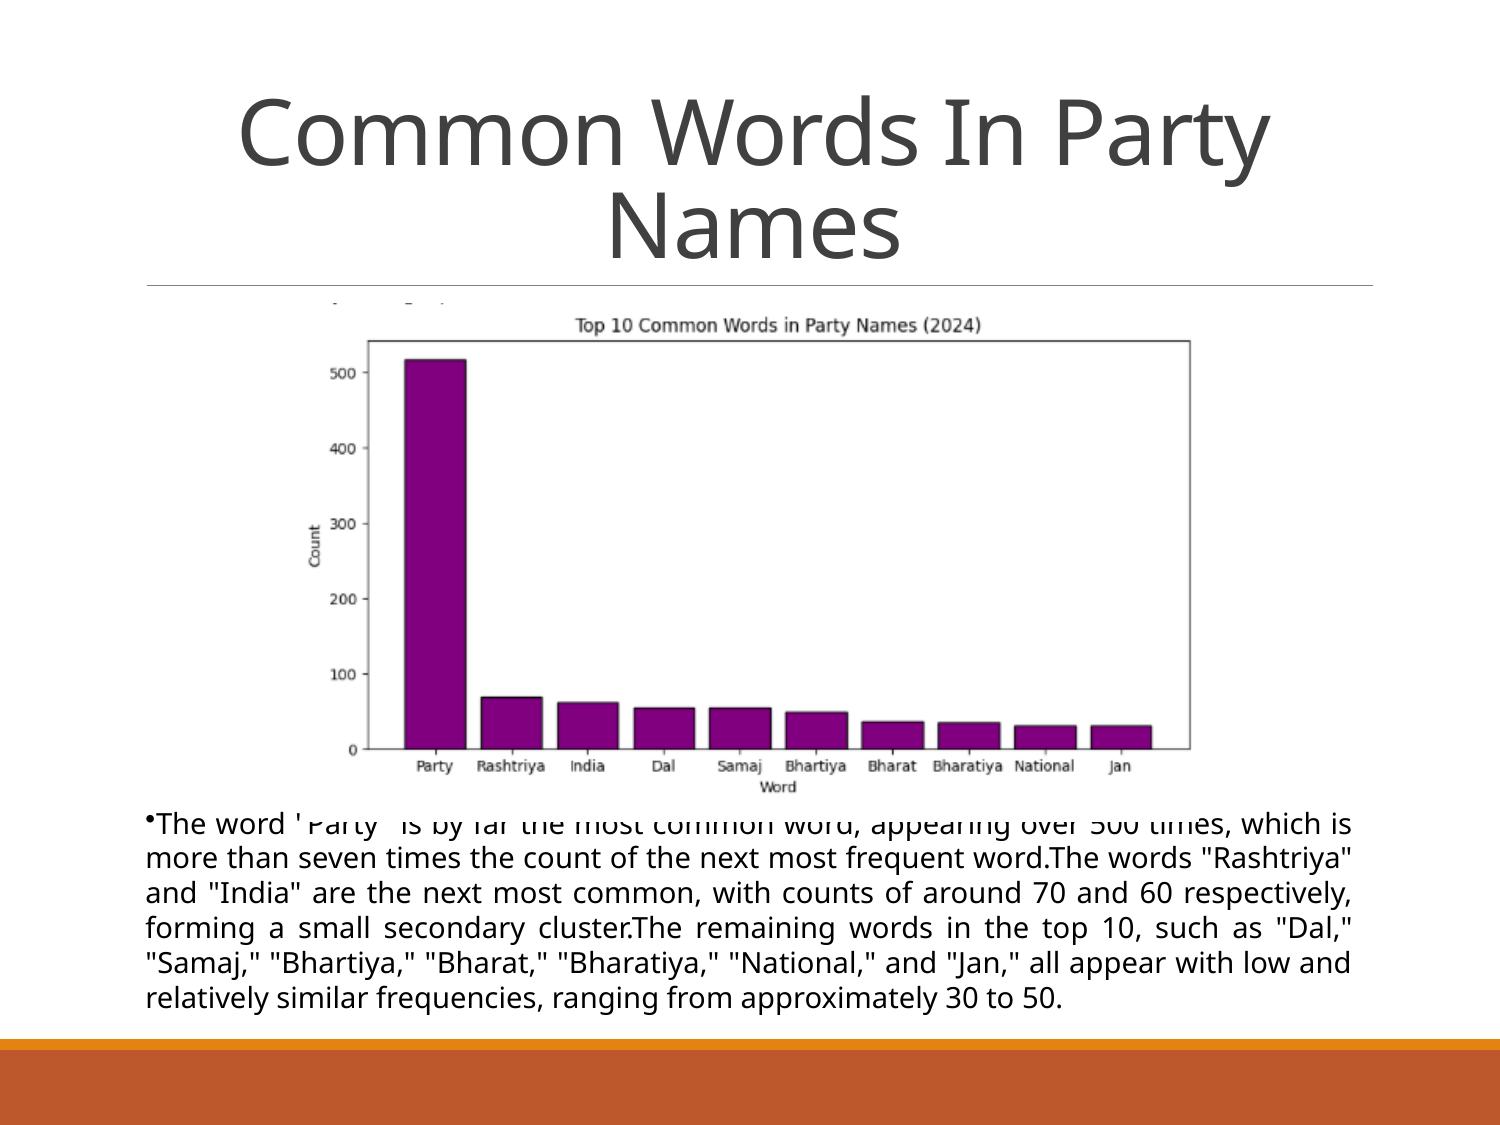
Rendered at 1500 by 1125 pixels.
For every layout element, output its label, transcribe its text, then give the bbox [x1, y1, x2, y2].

picture [300, 302, 1199, 823]
title Common Words In Party Names [135, 47, 1373, 285]
text_box The word "Party" is by far the most common word, appearing over 500 times, which is more than seven times the count of the next most frequent word.The words "Rashtriya" and "India" are the next most common, with counts of around 70 and 60 respectively, forming a small secondary cluster.The remaining words in the top 10, such as "Dal," "Samaj," "Bhartiya," "Bharat," "Bharatiya," "National," and "Jan," all appear with low and relatively similar frequencies, ranging from approximately 30 to 50. [130, 797, 1369, 1023]
